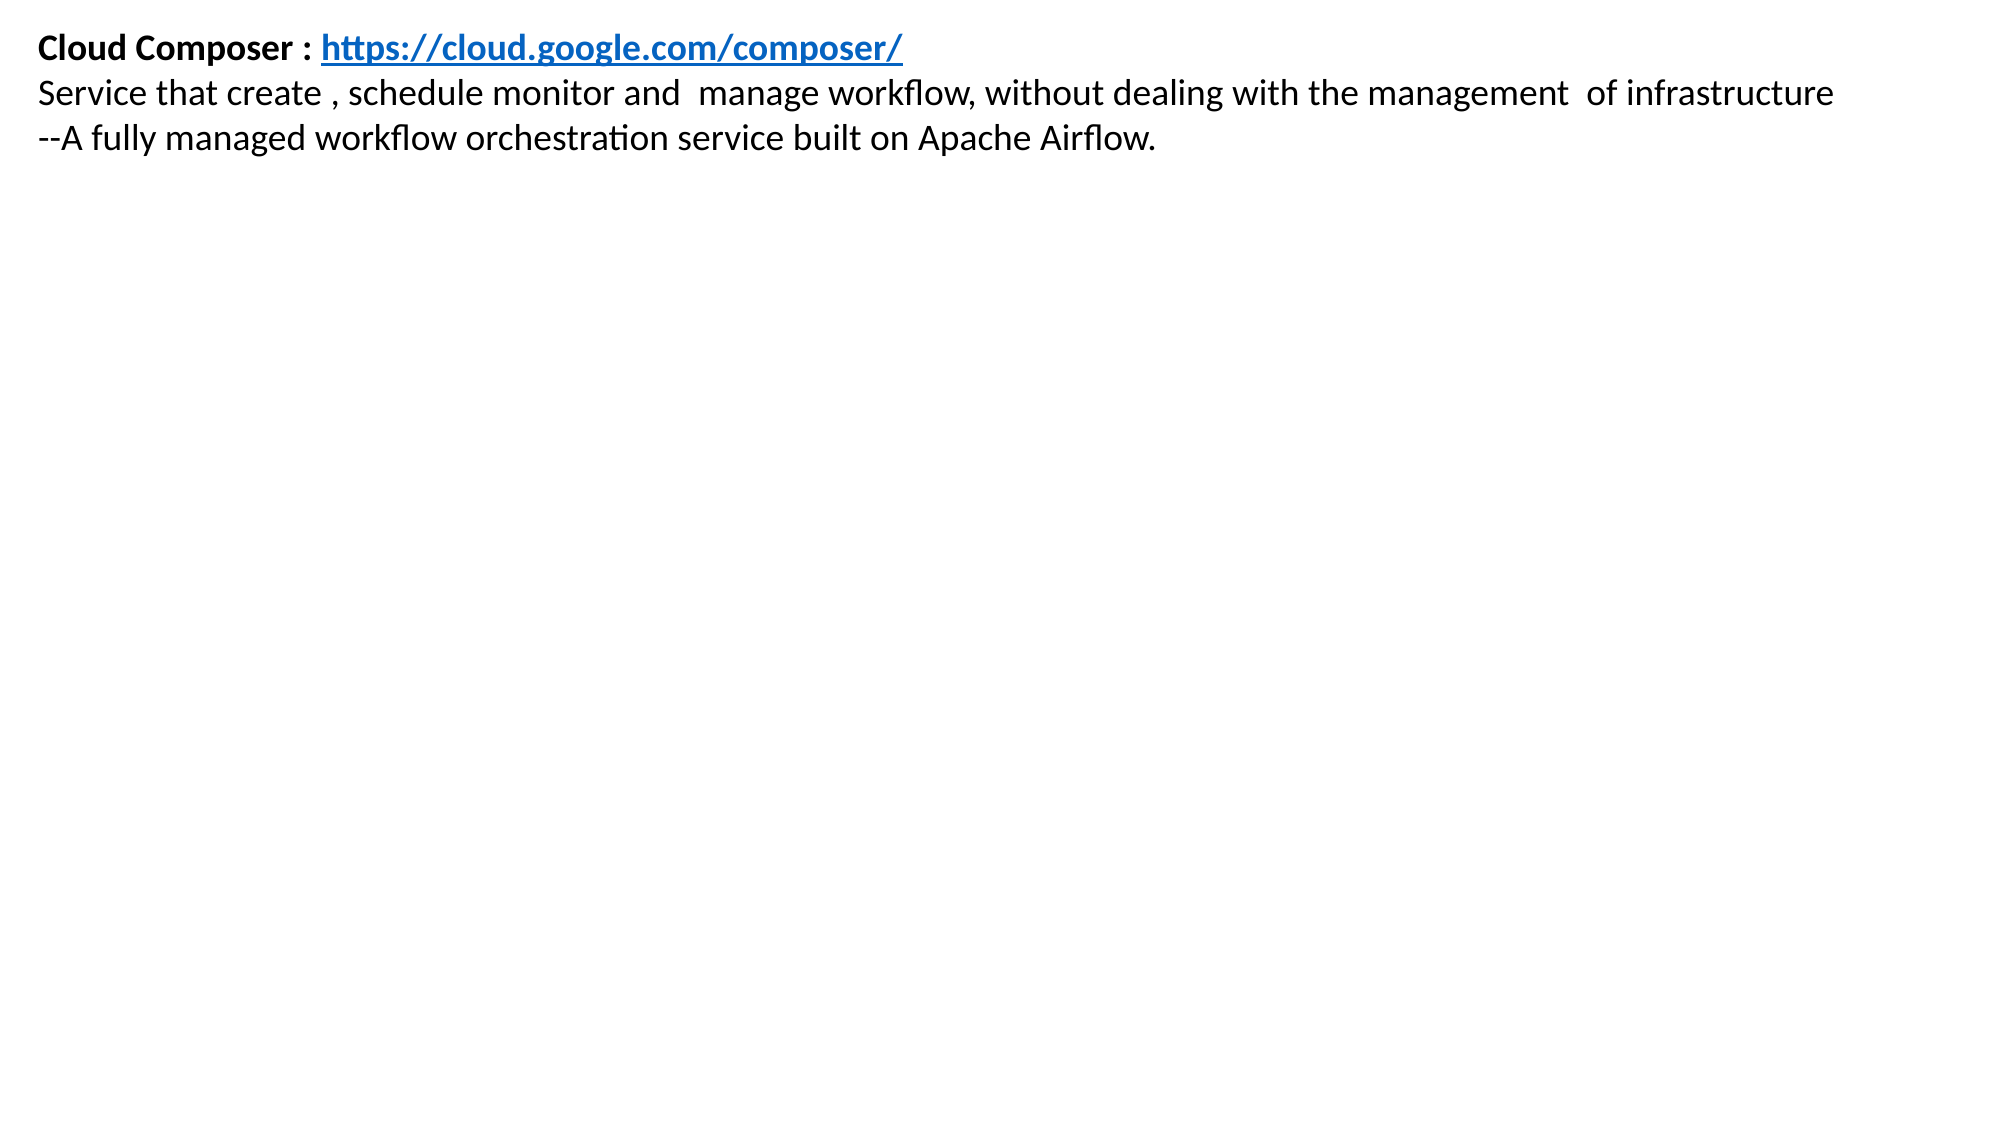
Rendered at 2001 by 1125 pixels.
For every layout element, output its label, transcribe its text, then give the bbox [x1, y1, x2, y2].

text_box Cloud Composer : https://cloud.google.com/composer/ Service that create , schedule monitor and manage workflow, without dealing with the management of infrastructure --A fully managed workflow orchestration service built on Apache Airflow. [23, 15, 1861, 166]
